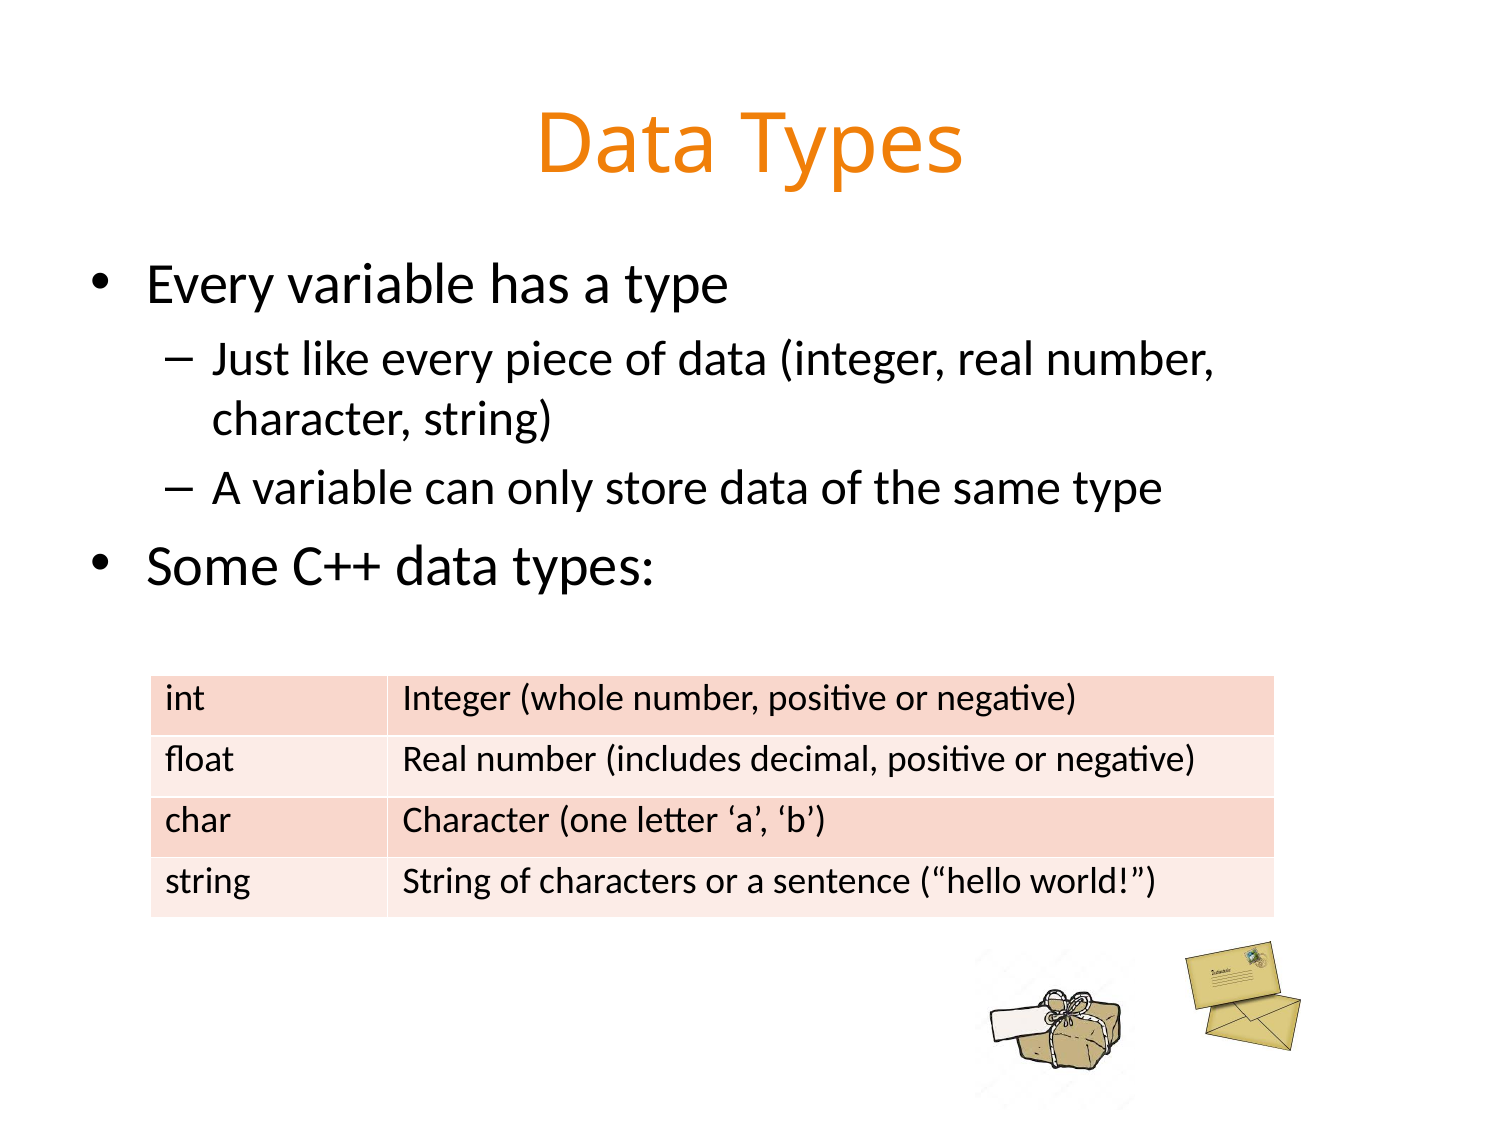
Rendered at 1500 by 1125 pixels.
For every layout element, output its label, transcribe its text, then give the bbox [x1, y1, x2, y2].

table_header Integer (whole number, positive or negative) [388, 676, 1274, 735]
table_header int [151, 676, 387, 735]
table_cell string [151, 858, 387, 917]
table_cell char [151, 798, 387, 857]
title Data Types [74, 44, 1426, 233]
list Every variable has a type Just like every piece of data (integer, real number, character, string) A variable can only store data of the same type Some C++ data types: [74, 237, 1426, 1063]
table_cell String of characters or a sentence (“hello world!”) [388, 858, 1274, 917]
table_cell float [151, 737, 387, 796]
table_cell Character (one letter ‘a’, ‘b’) [388, 798, 1274, 857]
picture [1185, 941, 1302, 1052]
table_cell Real number (includes decimal, positive or negative) [388, 737, 1274, 796]
picture [974, 949, 1135, 1110]
